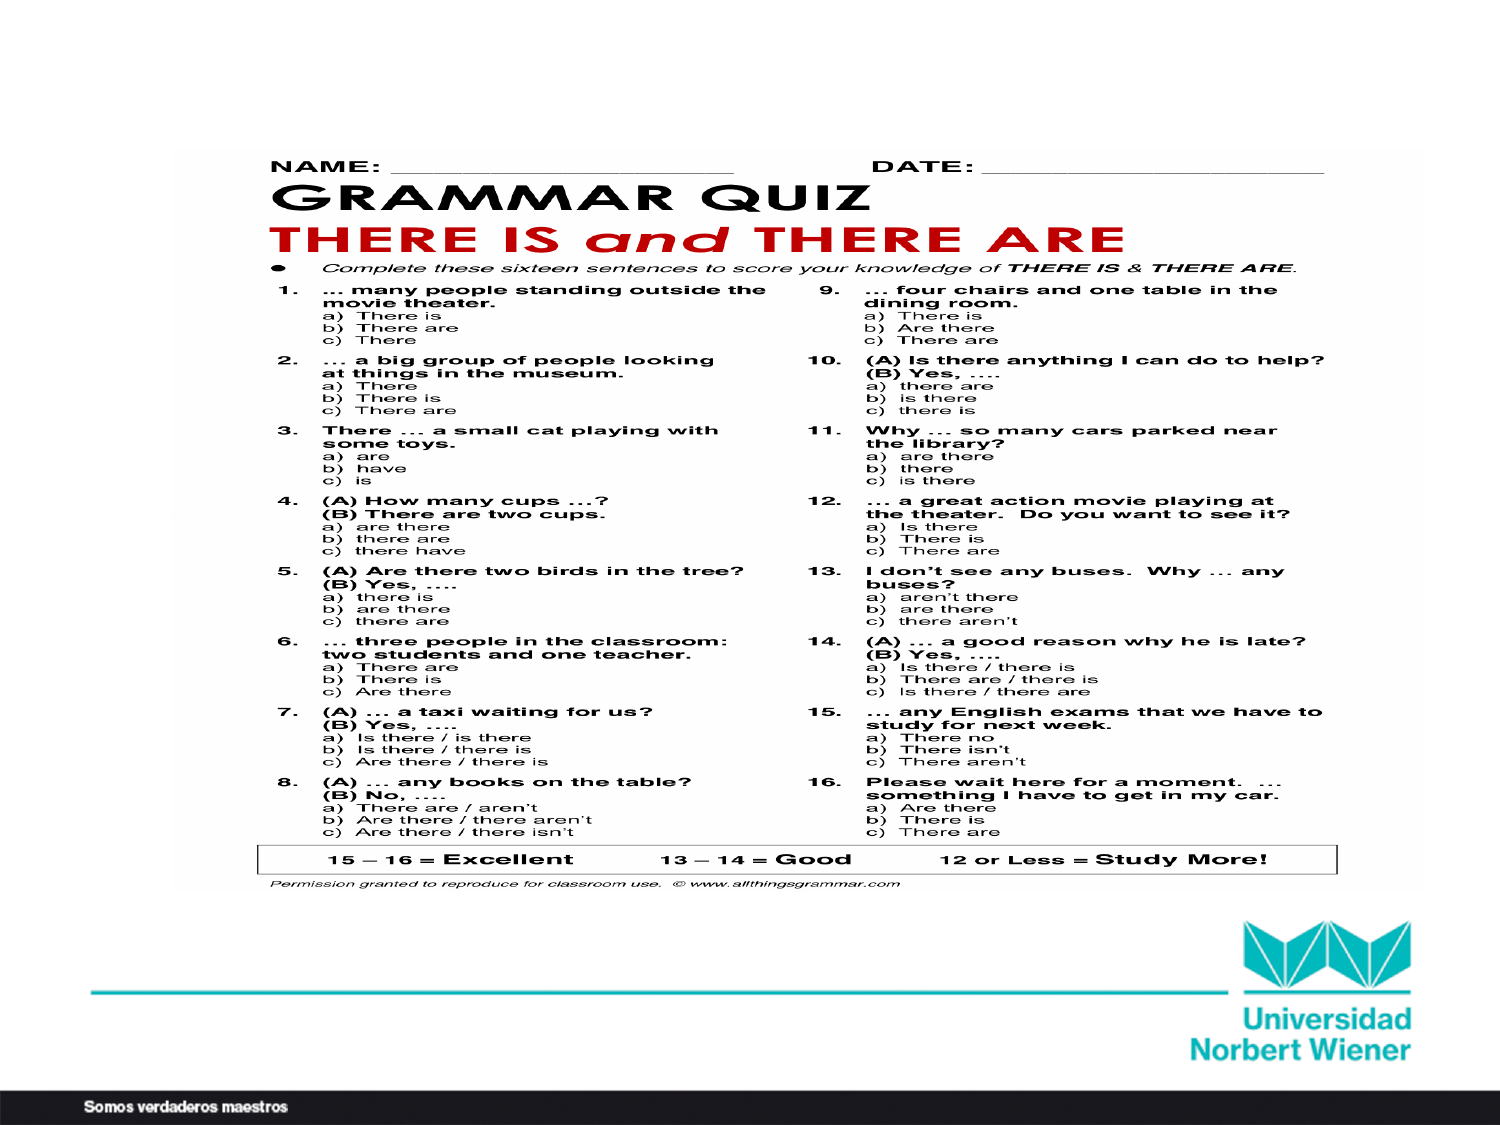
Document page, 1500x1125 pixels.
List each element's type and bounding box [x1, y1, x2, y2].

list [170, 148, 1424, 892]
picture [0, 0, 1500, 1125]
